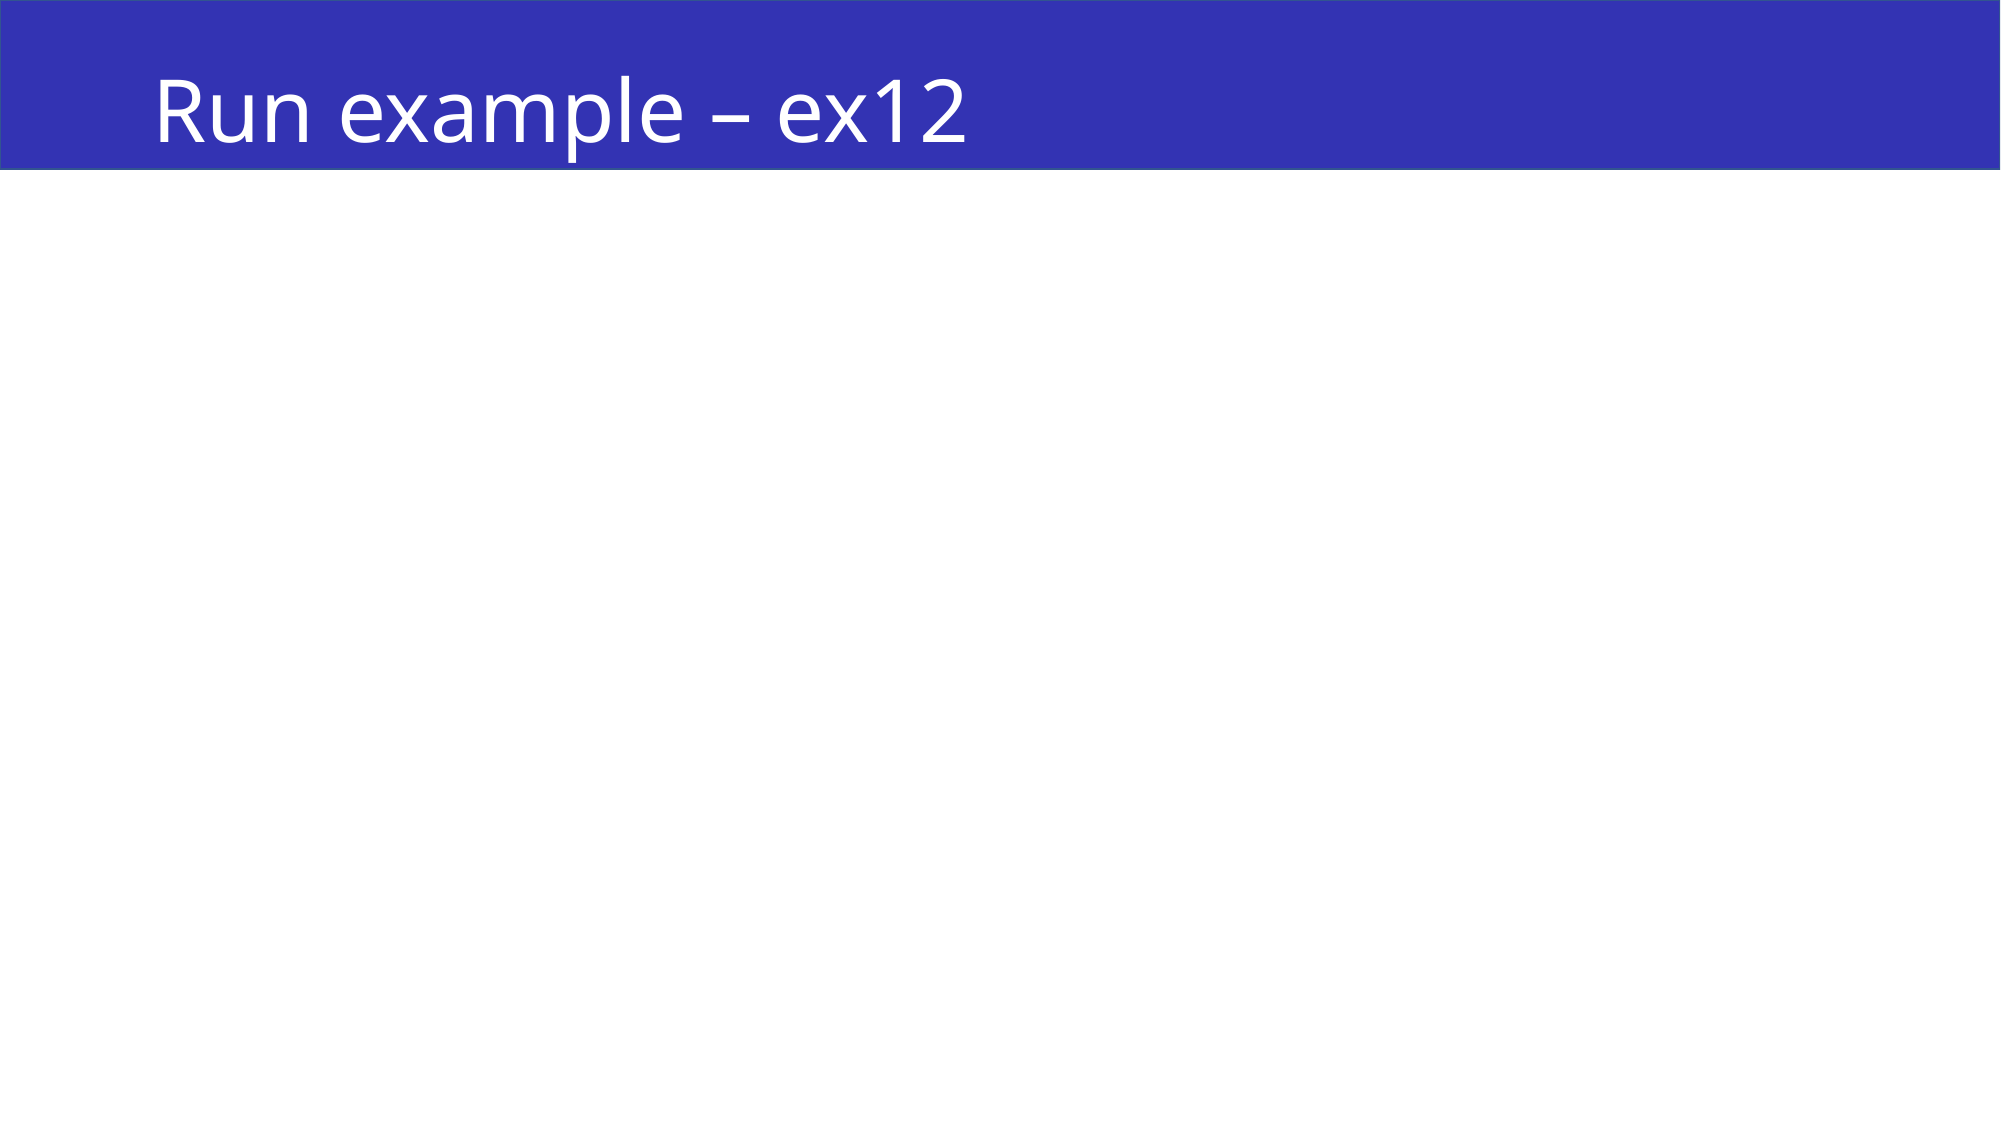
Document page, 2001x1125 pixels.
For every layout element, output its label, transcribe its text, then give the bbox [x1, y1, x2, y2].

title Run example – ex12 [137, 59, 1863, 170]
